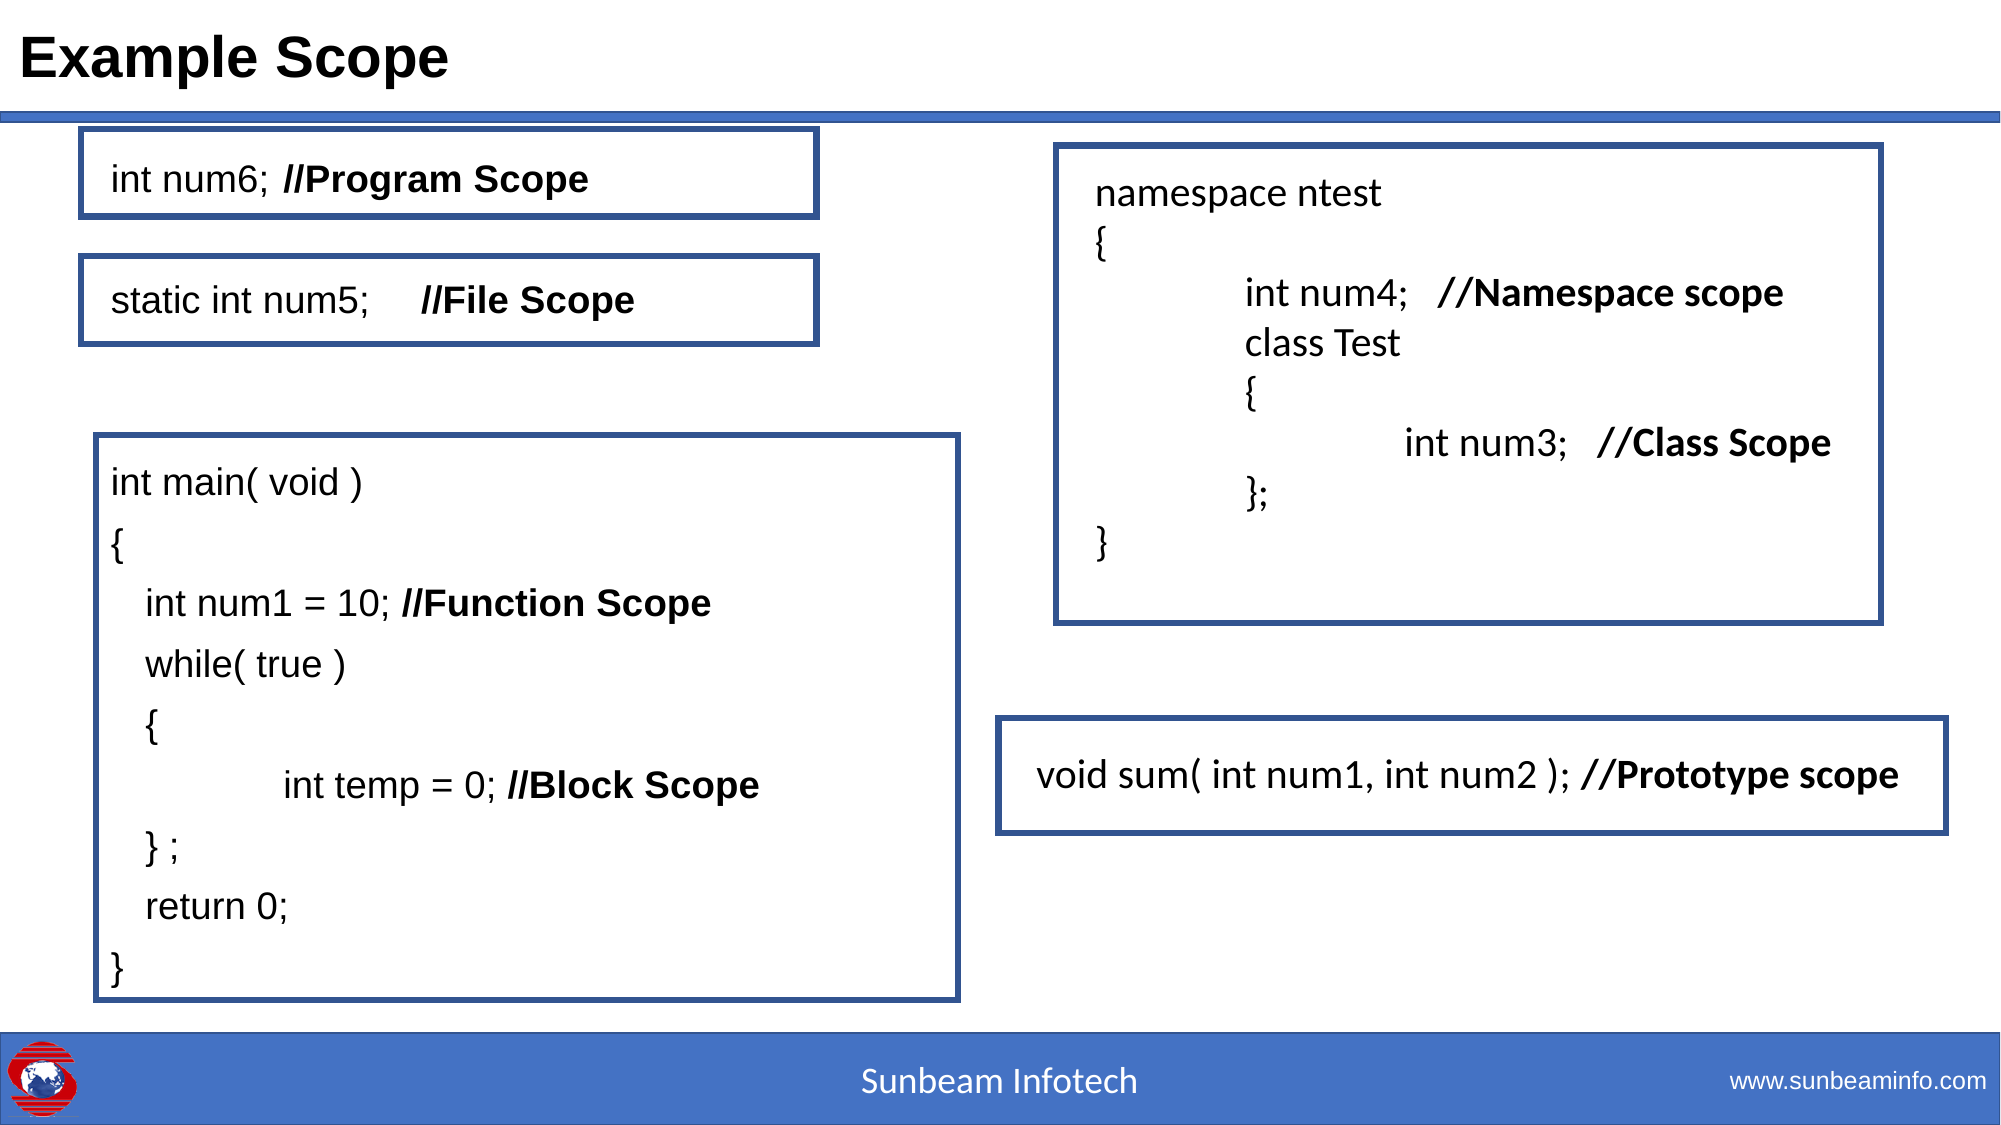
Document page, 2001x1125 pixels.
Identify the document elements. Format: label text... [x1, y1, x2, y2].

title Example Scope [4, 5, 1993, 112]
list int num6; //Program Scope static int num5; //File Scope int main( void ) { int num1 = 10; //Function Scope while( true ) { int temp = 0; //Block Scope } ; return 0; } [95, 152, 959, 434]
text_box [998, 717, 1947, 834]
picture [1, 1036, 82, 1117]
text_box [80, 128, 818, 218]
text_box [95, 434, 959, 1001]
text_box [80, 255, 818, 345]
text_box [1055, 145, 1882, 624]
